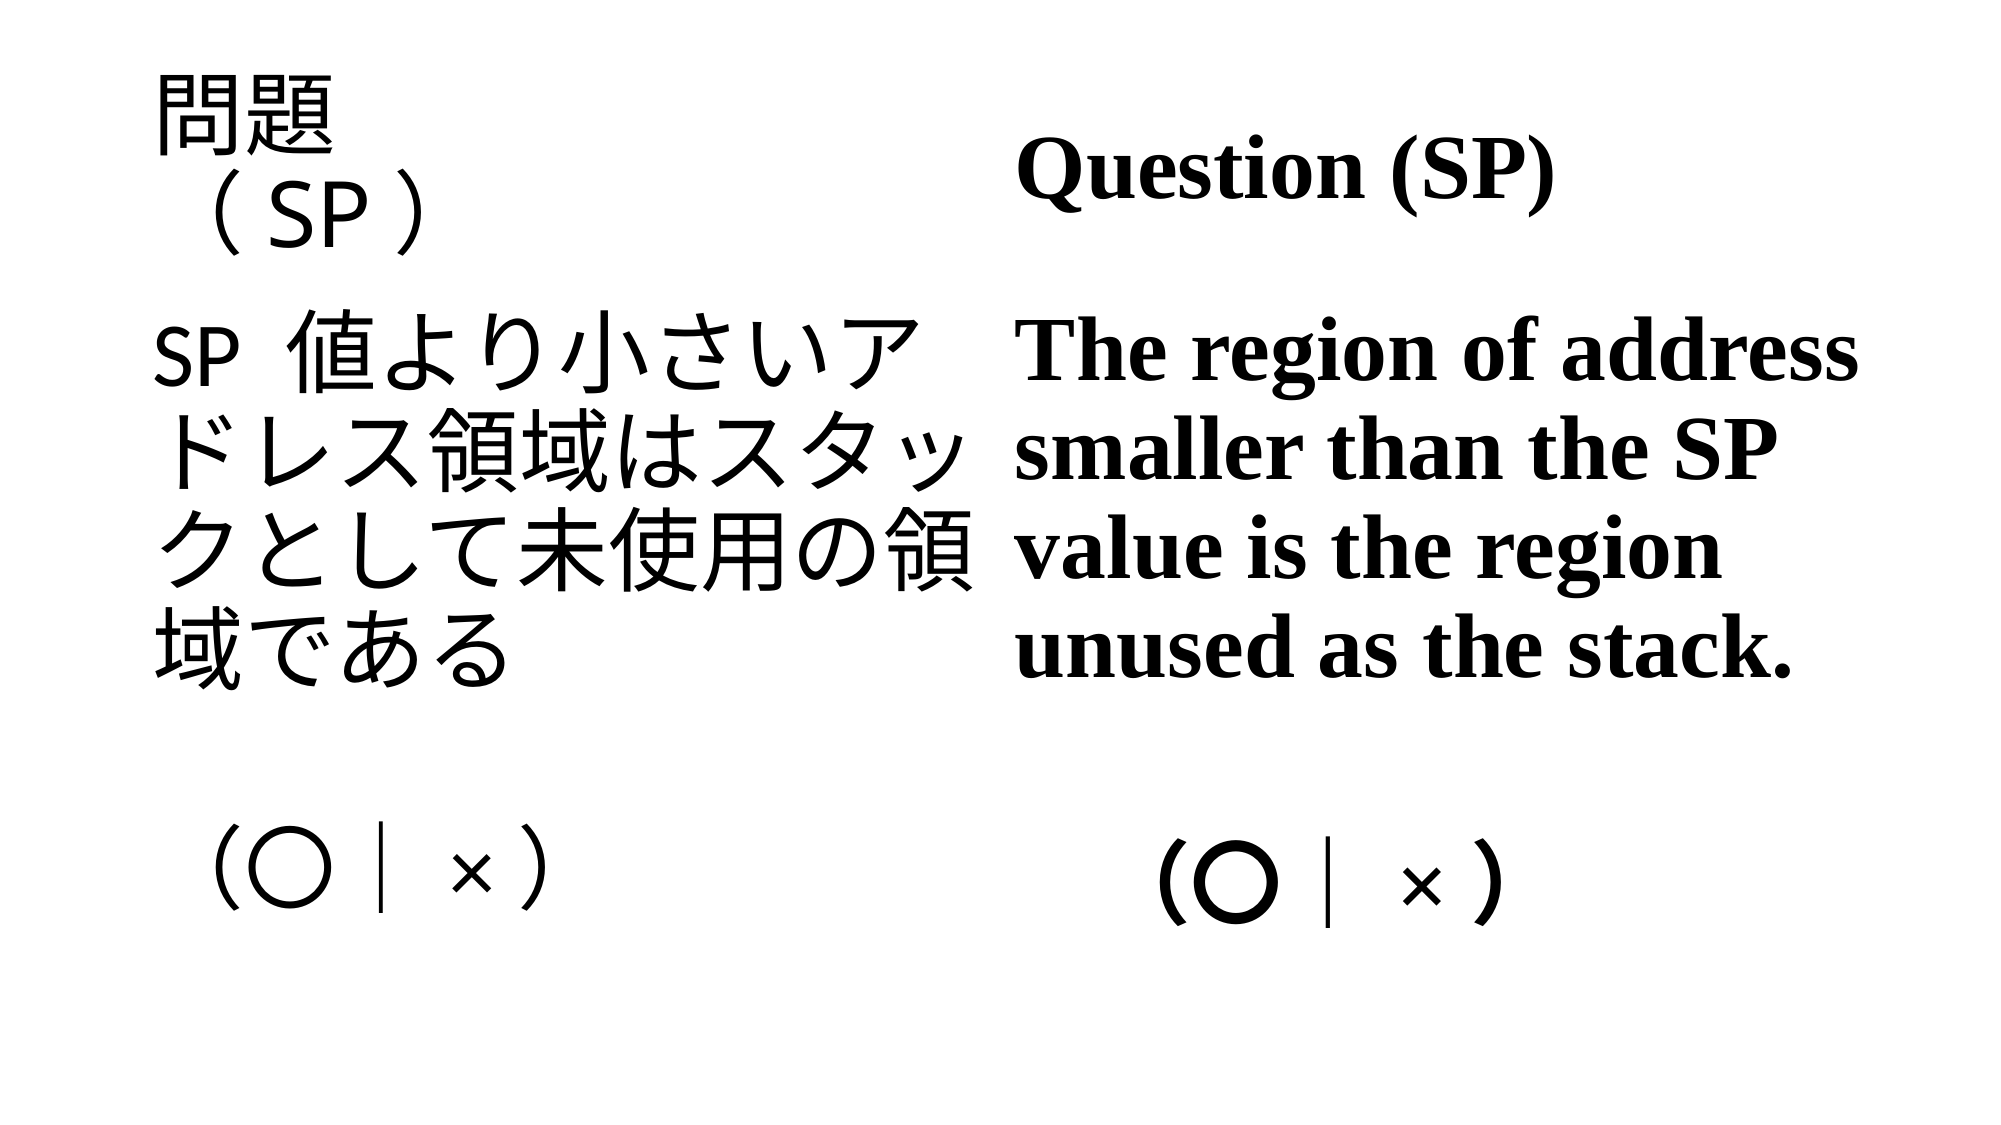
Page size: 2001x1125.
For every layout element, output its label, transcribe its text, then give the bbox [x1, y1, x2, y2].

text_box 問題（SP） [137, 59, 595, 278]
list The region of address smaller than the SP value is the region unused as the stack. （〇｜×） [999, 293, 2000, 1008]
title Question (SP) [999, 59, 1863, 278]
text_box SP 値より小さいアドレス領域はスタックとして未使用の領域である （〇｜×） [137, 299, 1000, 1014]
